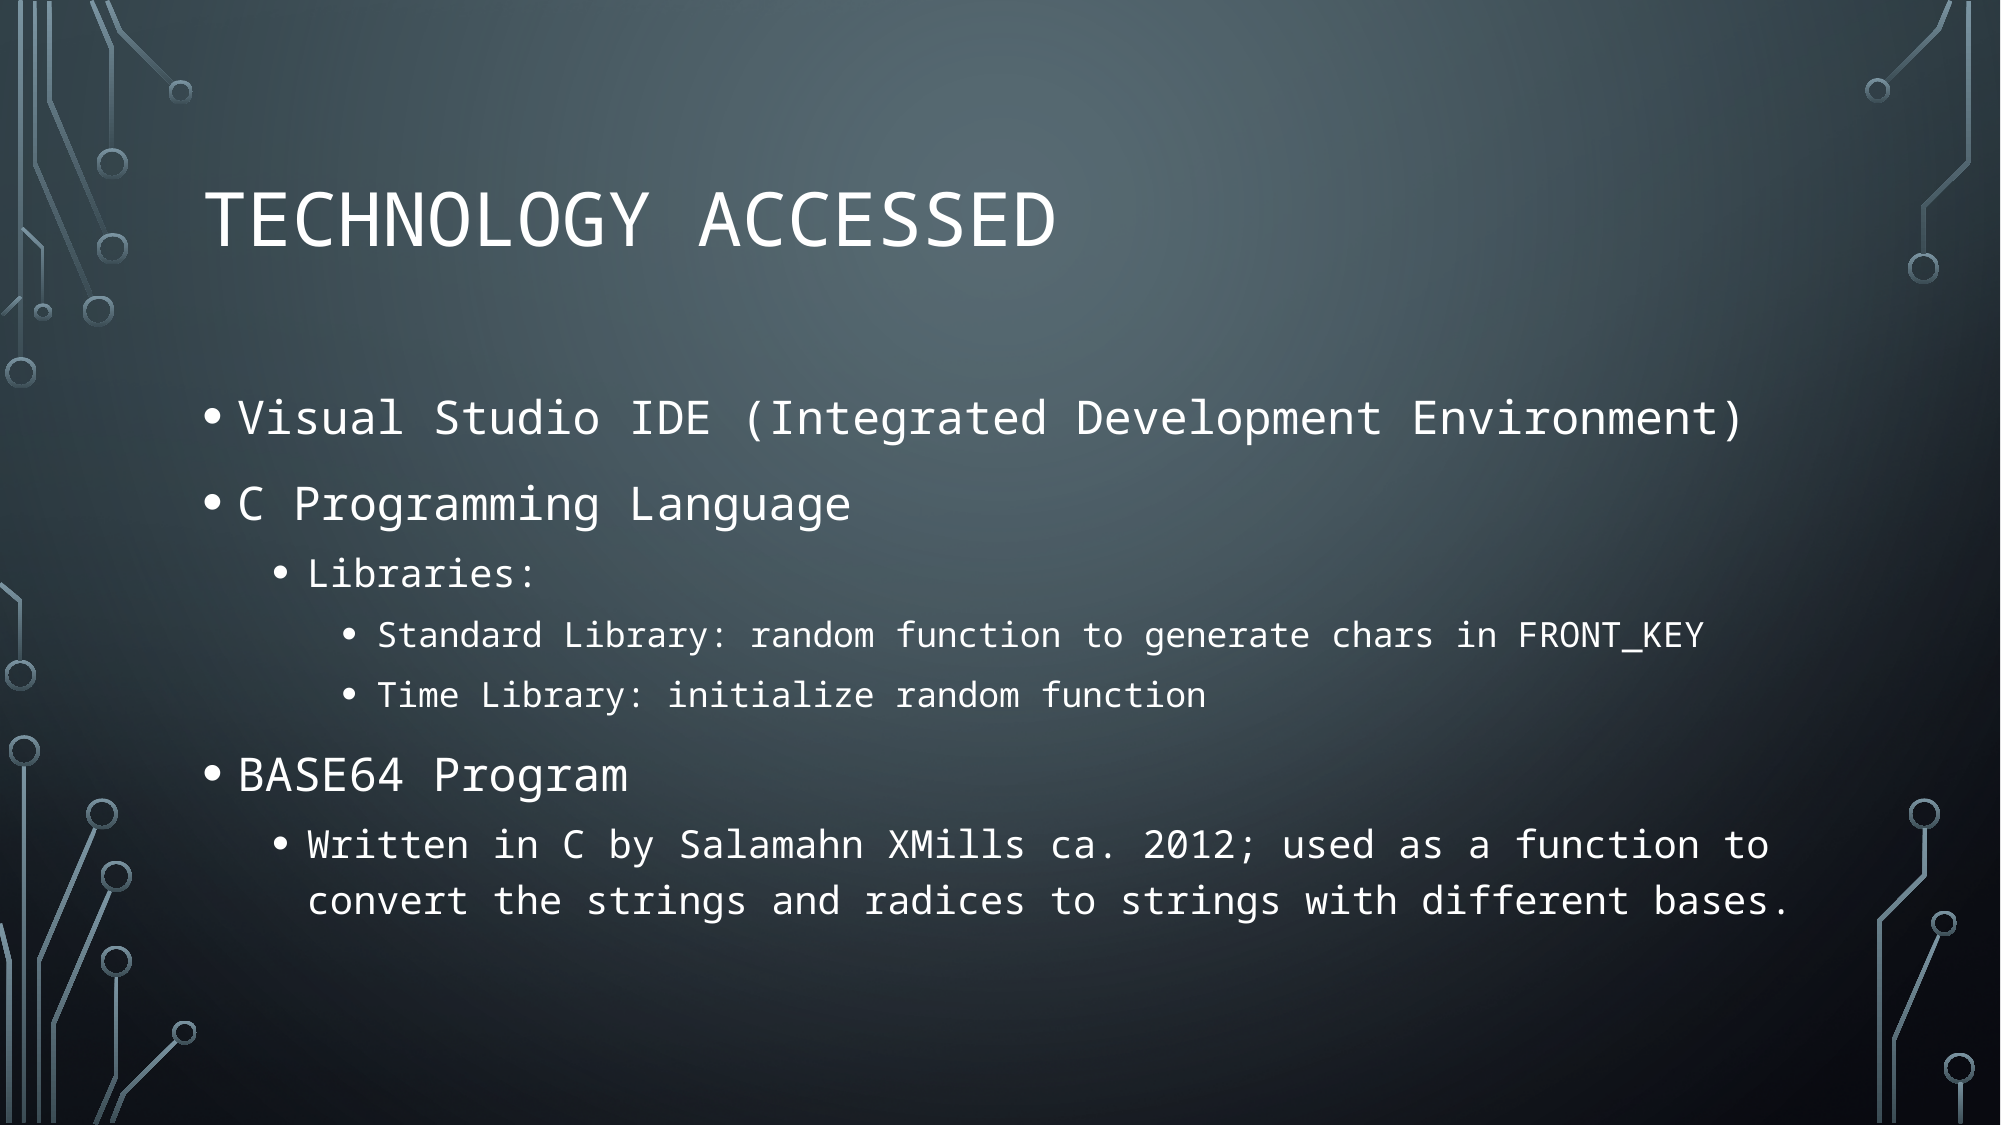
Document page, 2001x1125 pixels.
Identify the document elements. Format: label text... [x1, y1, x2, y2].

title Technology Accessed [187, 101, 1813, 344]
list Visual Studio IDE (Integrated Development Environment) C Programming Language Libraries: Standard Library: random function to generate chars in FRONT_KEY Time Library: initialize random function BASE64 Program Written in C by Salamahn XMills ca. 2012; used as a function to convert the strings and radices to strings with different bases. [187, 369, 1813, 950]
